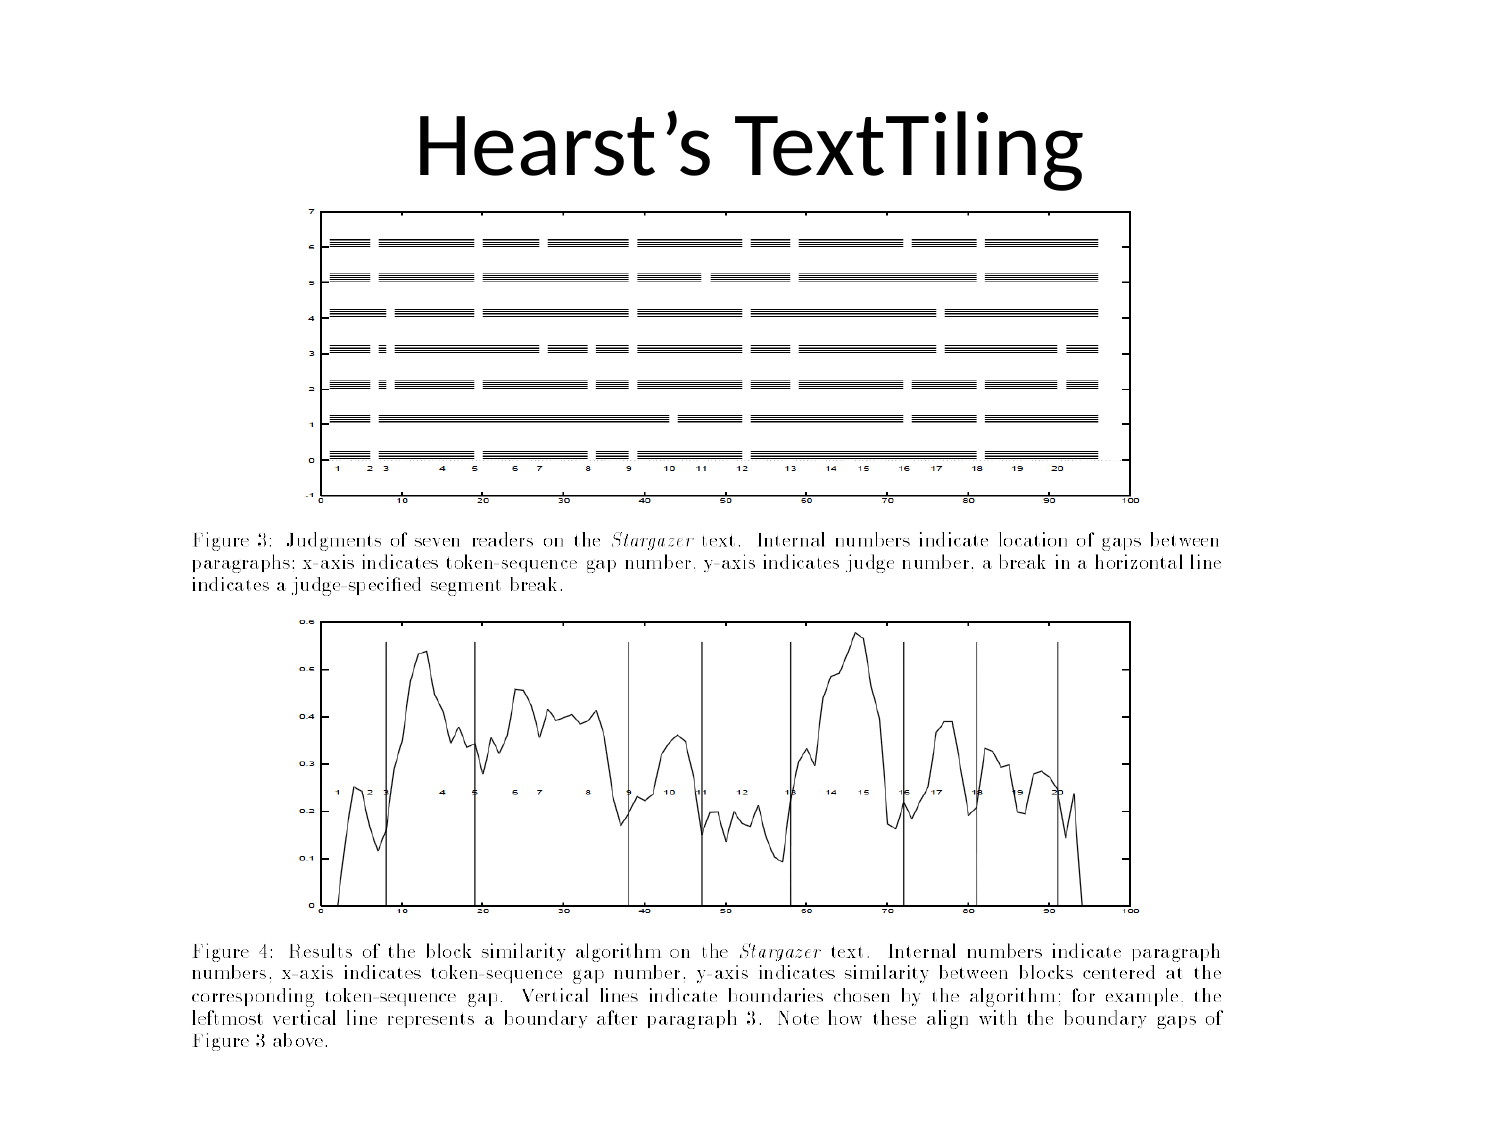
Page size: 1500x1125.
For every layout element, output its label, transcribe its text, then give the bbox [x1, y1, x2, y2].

title Hearst’s TextTiling [75, 45, 1425, 233]
picture [174, 199, 1315, 1084]
